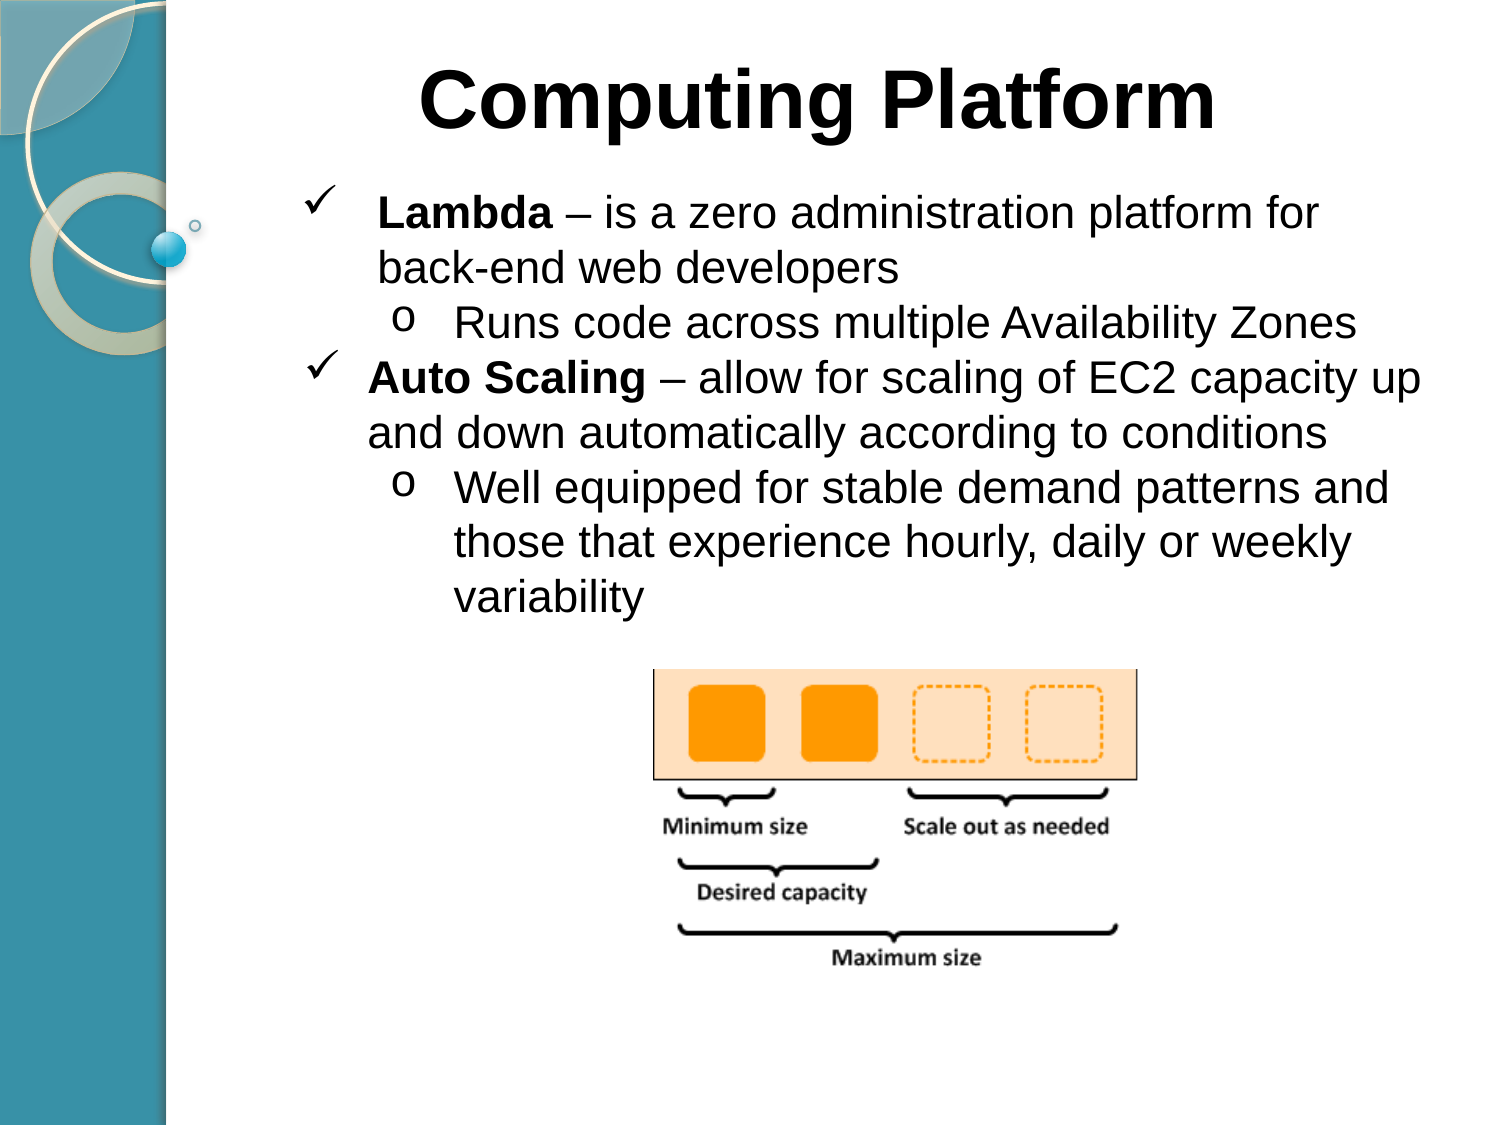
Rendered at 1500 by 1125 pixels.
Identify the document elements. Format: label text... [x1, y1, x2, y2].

picture [652, 669, 1138, 976]
text_box Computing Platform [174, 37, 1463, 153]
text_box Lambda – is a zero administration platform for back-end web developers Runs code across multiple Availability Zones Auto Scaling – allow for scaling of EC2 capacity up and down automatically according to conditions Well equipped for stable demand patterns and those that experience hourly, daily or weekly variability [212, 174, 1438, 630]
